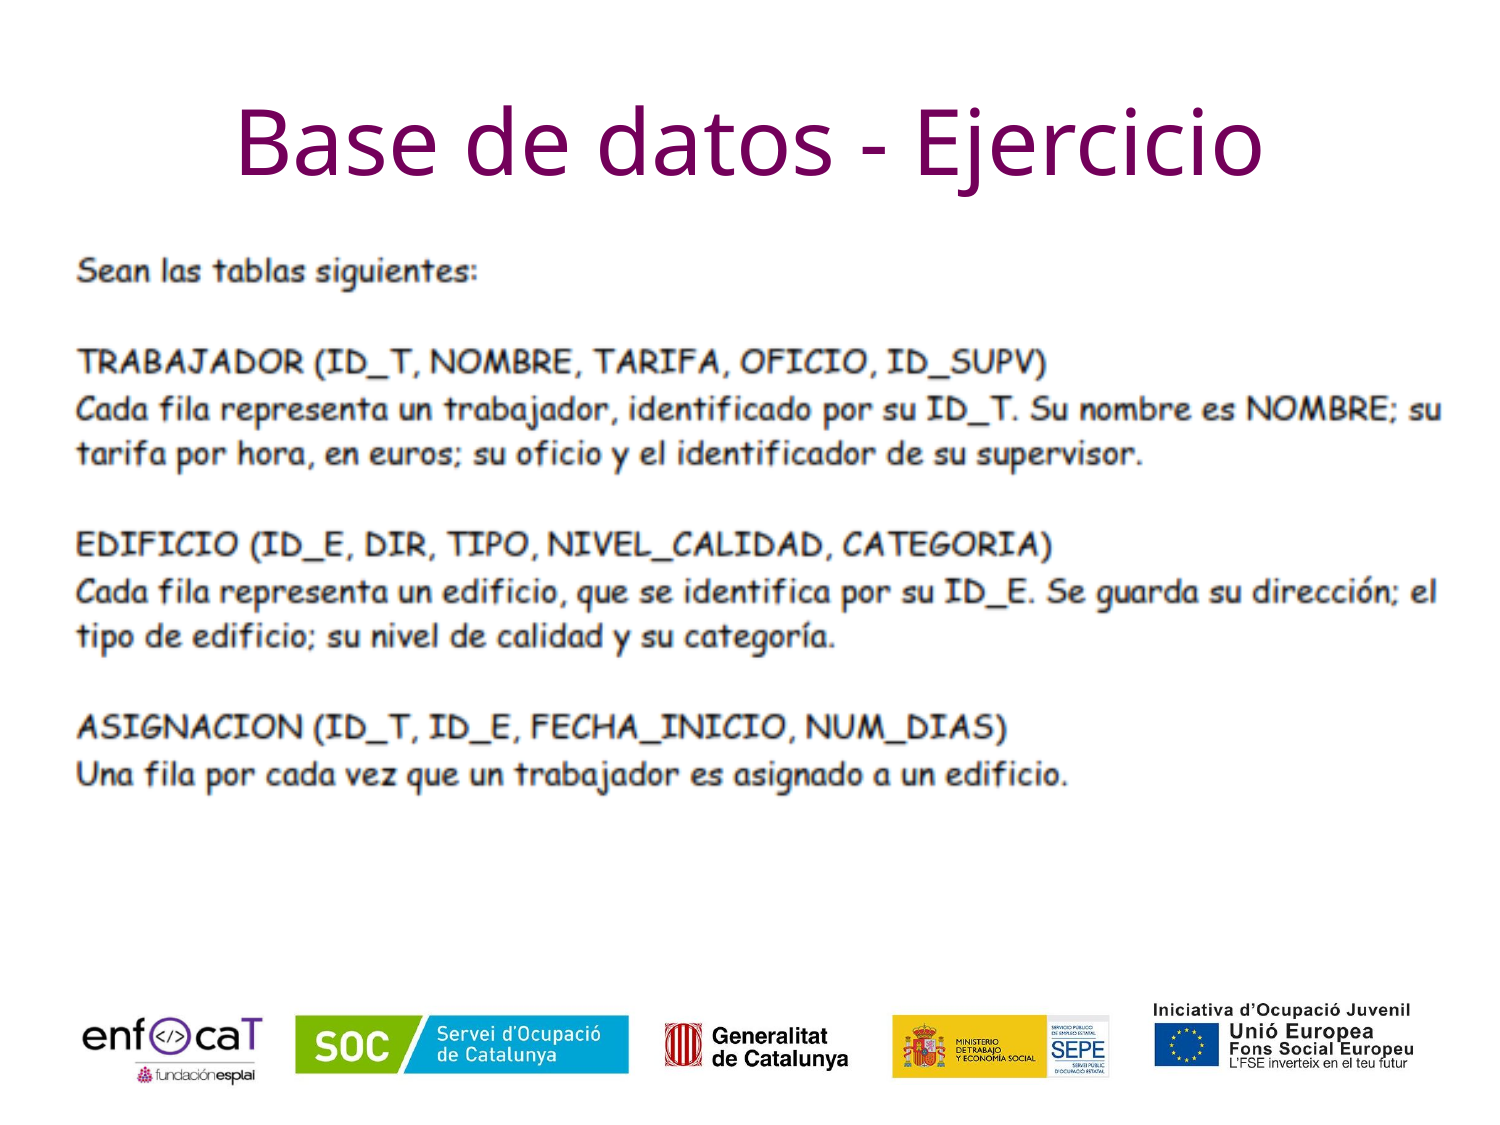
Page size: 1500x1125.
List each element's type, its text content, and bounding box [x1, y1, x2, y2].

picture [289, 996, 1427, 1085]
picture [64, 1003, 275, 1094]
title Base de datos - Ejercicio [75, 45, 1425, 233]
picture [52, 236, 1471, 811]
